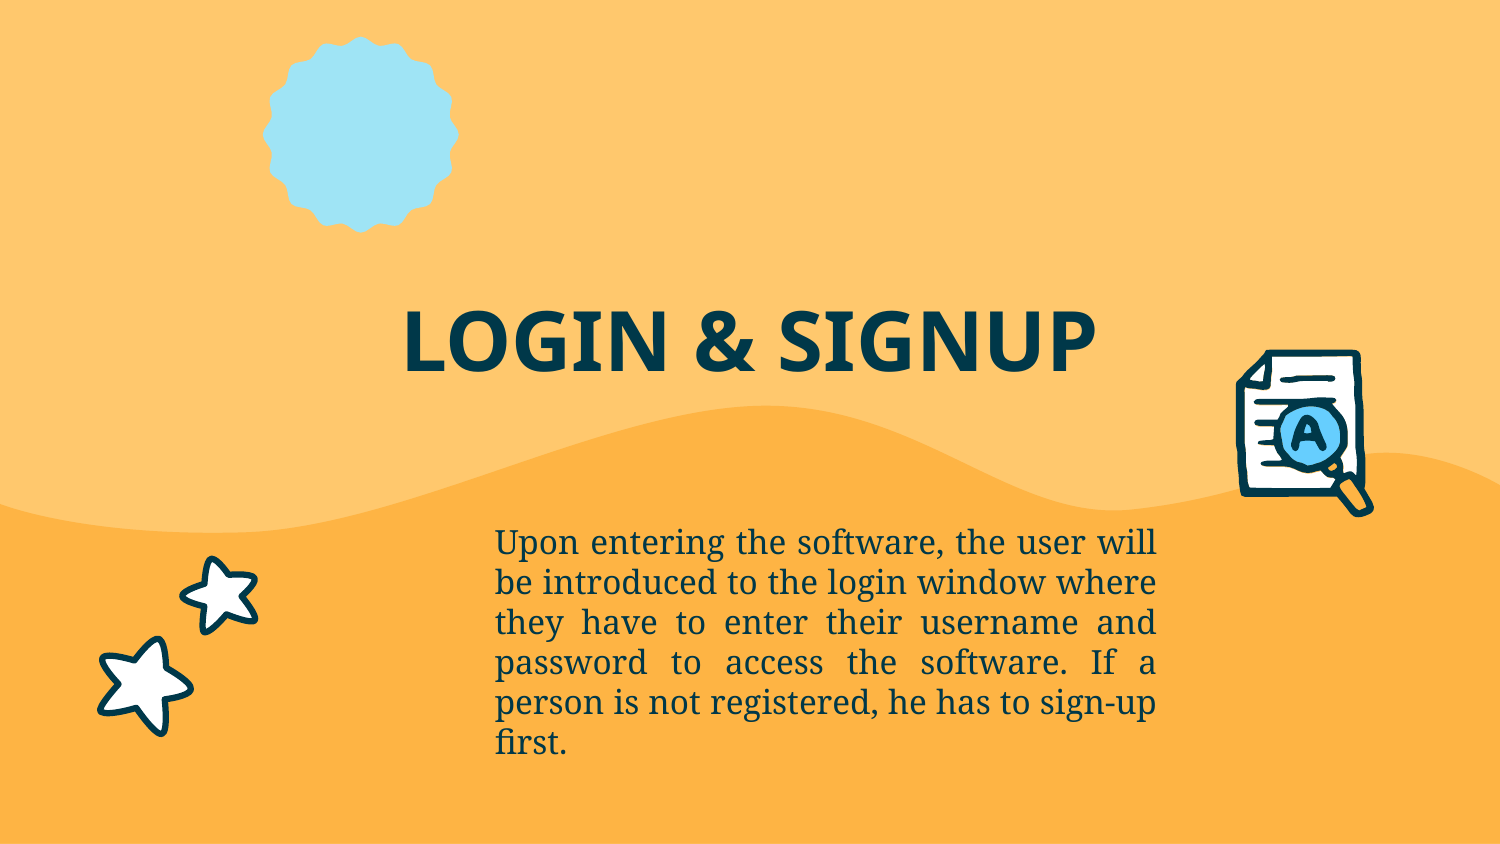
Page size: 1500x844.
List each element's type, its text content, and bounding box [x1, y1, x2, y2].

text_box [262, 36, 459, 233]
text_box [1235, 349, 1375, 518]
text_box Upon entering the software, the user will be introduced to the login window where they have to enter their username and password to access the software. If a person is not registered, he has to sign-up first. [479, 506, 1174, 776]
text_box [100, 638, 191, 734]
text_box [180, 556, 258, 635]
title LOGIN & SIGNUP [309, 302, 1191, 404]
text_box [182, 558, 256, 633]
